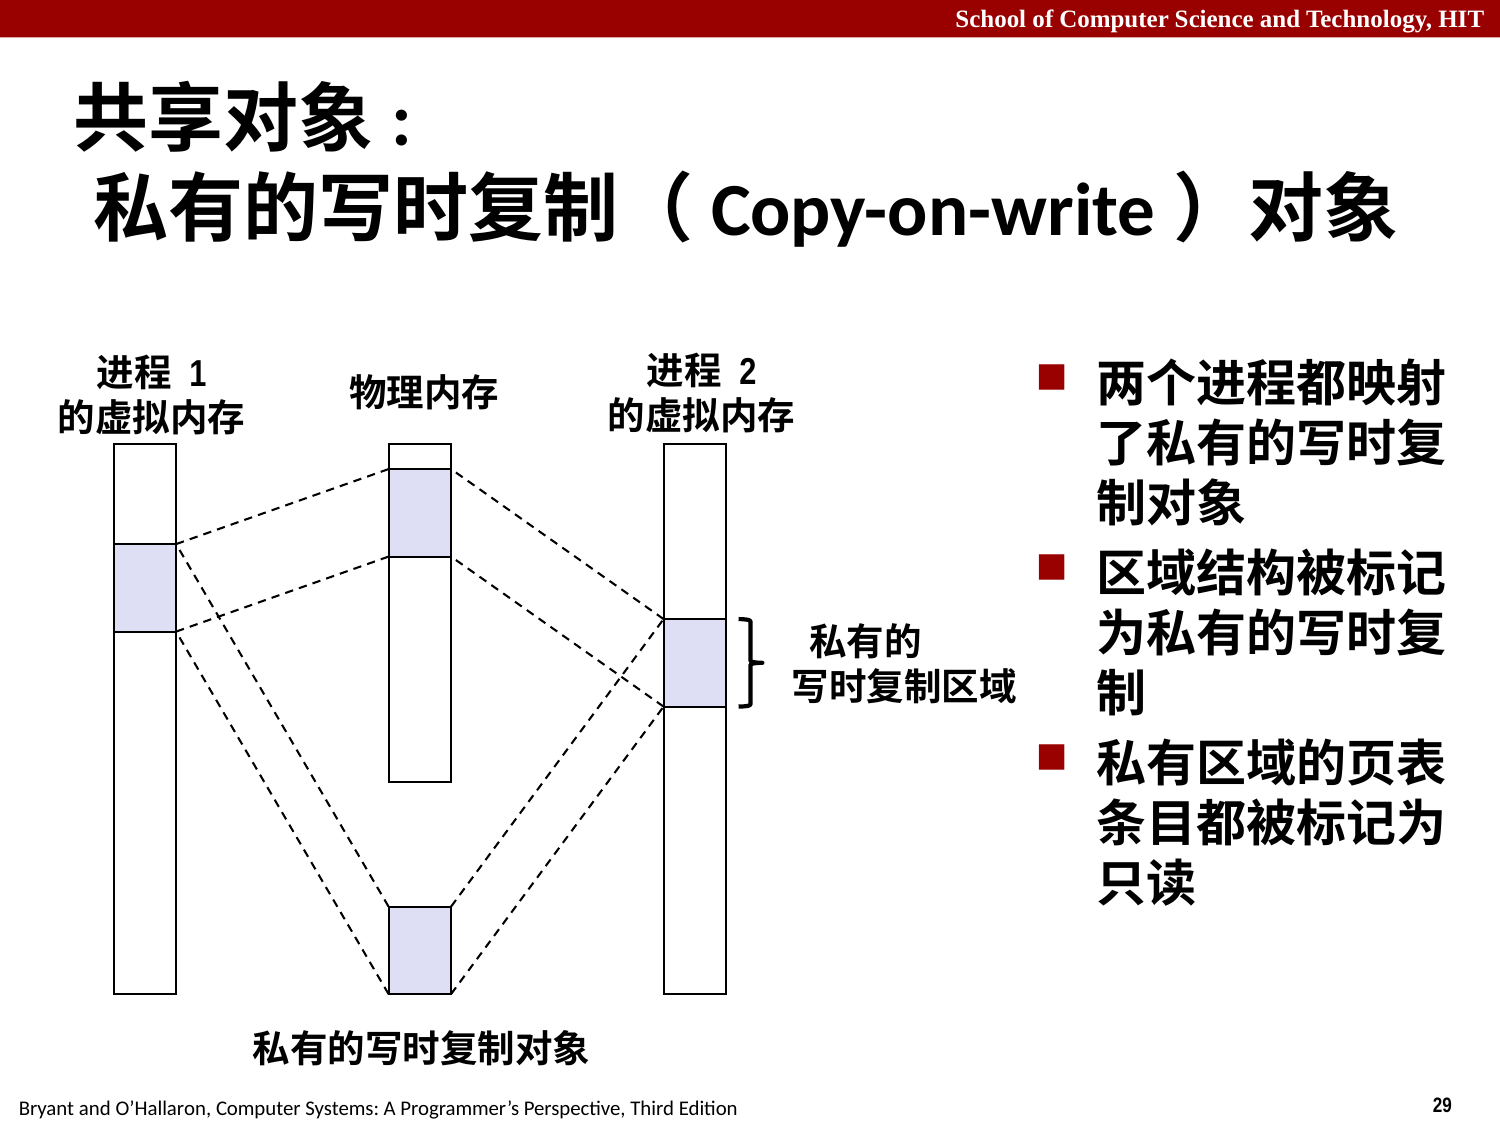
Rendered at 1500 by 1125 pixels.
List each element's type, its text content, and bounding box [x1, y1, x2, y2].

text_box 进程 1 的虚拟内存 [42, 341, 261, 447]
text_box [663, 707, 726, 995]
text_box [663, 619, 726, 707]
text_box [113, 544, 176, 632]
text_box [113, 632, 176, 995]
title 共享对象: 私有的写时复制（Copy-on-write）对象 [58, 71, 1426, 251]
text_box [388, 557, 452, 782]
text_box [388, 469, 452, 557]
text_box [113, 447, 176, 544]
text_box 私有的写时复制对象 [237, 1017, 614, 1077]
text_box [388, 906, 452, 995]
text_box 物理内存 [334, 361, 514, 422]
list 两个进程都映射了私有的写时复制对象 区域结构被标记为私有的写时复制 私有区域的页表条目都被标记为只读 [1024, 343, 1500, 1032]
text_box [663, 445, 726, 619]
text_box 进程 2 的虚拟内存 [593, 339, 811, 445]
text_box 私有的 写时复制区域 [777, 610, 1032, 716]
text_box [388, 444, 452, 469]
text_box [738, 619, 763, 707]
